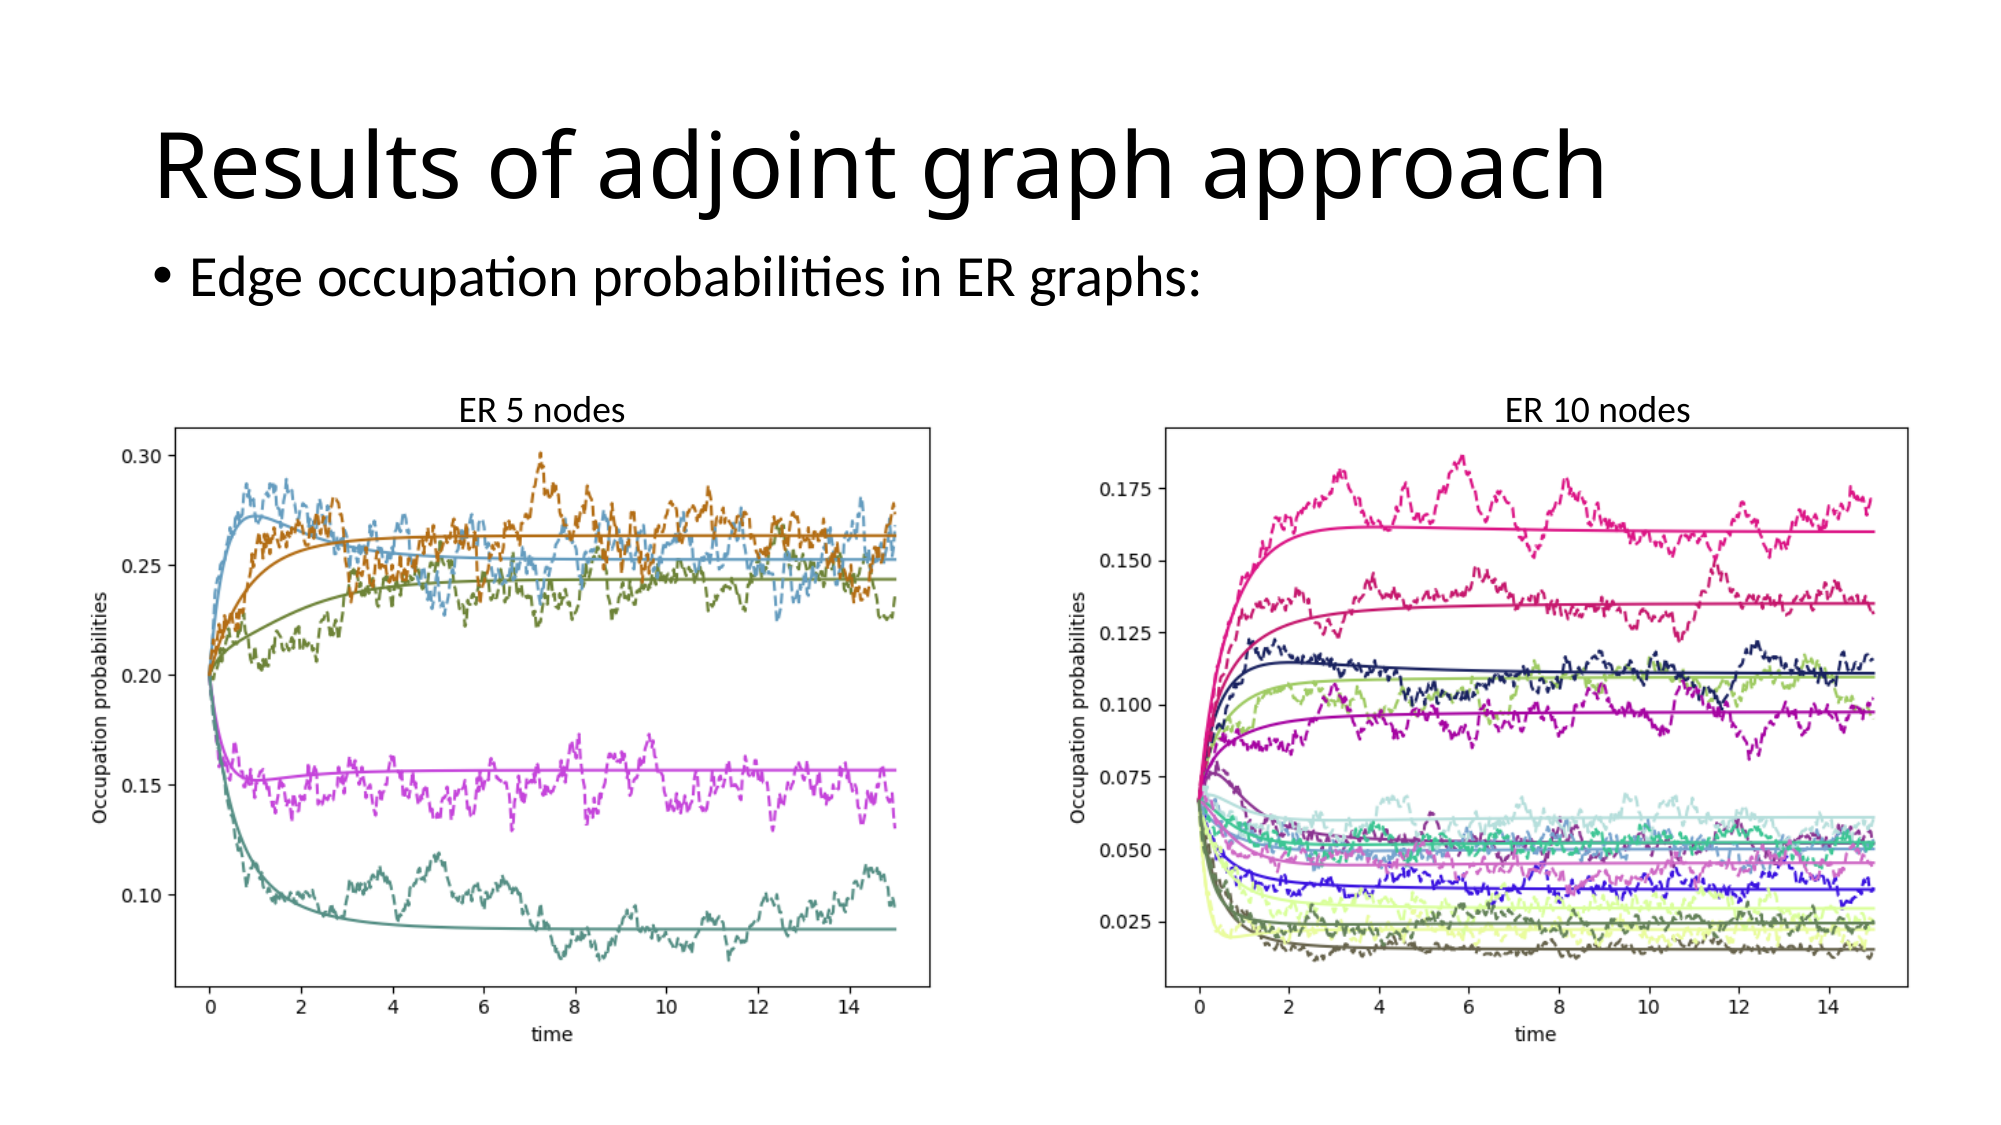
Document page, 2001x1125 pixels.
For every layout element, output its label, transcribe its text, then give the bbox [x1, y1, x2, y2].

title Results of adjoint graph approach [137, 59, 1863, 238]
picture [1050, 407, 1928, 1066]
picture [72, 407, 950, 1066]
text_box ER 10 nodes [1490, 377, 1707, 407]
list Edge occupation probabilities in ER graphs: [137, 238, 1863, 1014]
text_box ER 5 nodes [443, 377, 641, 407]
